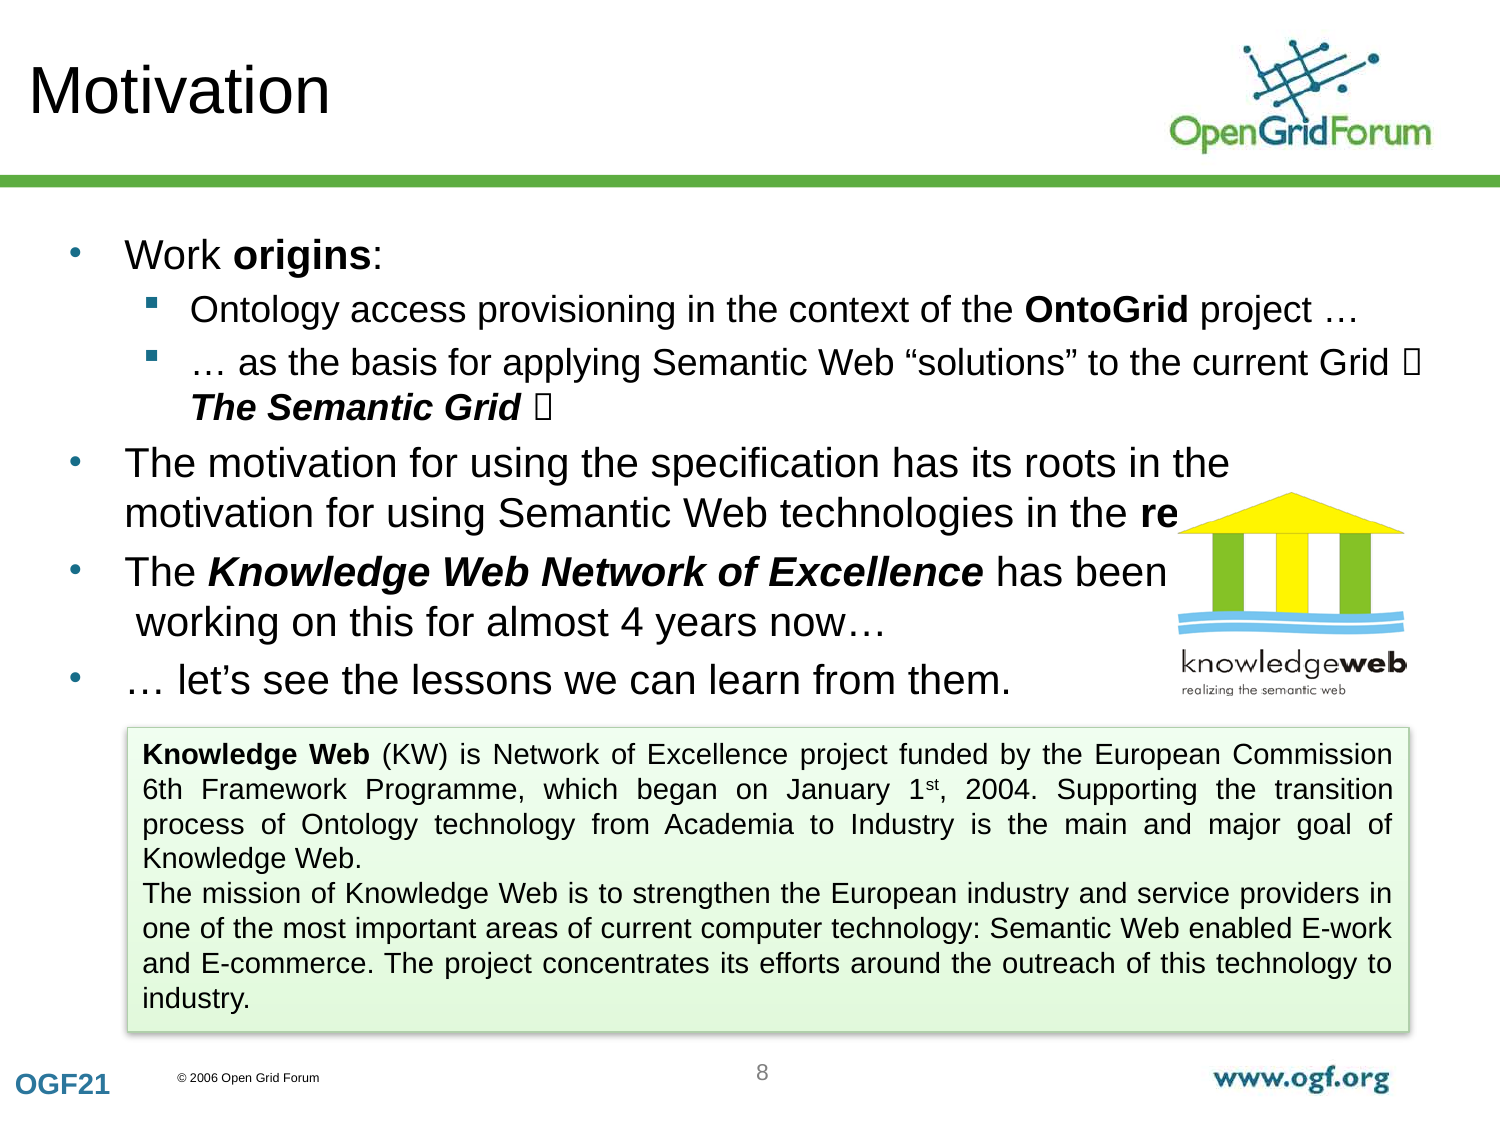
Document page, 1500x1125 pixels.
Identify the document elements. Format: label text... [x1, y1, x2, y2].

title Motivation [13, 0, 1164, 173]
text_box Knowledge Web (KW) is Network of Excellence project funded by the European Commission 6th Framework Programme, which began on January 1st, 2004. Supporting the transition process of Ontology technology from Academia to Industry is the main and major goal of Knowledge Web. The mission of Knowledge Web is to strengthen the European industry and service providers in one of the most important areas of current computer technology: Semantic Web enabled E-work and E-commerce. The project concentrates its efforts around the outreach of this technology to industry. [127, 727, 1410, 1033]
footer 8 [324, 1049, 1201, 1125]
picture [0, 188, 1500, 1125]
picture [0, 0, 1500, 174]
list Work origins: Ontology access provisioning in the context of the OntoGrid project … … as the basis for applying Semantic Web “solutions” to the current Grid  The Semantic Grid  The motivation for using the specification has its roots in the motivation for using Semantic Web technologies in the real world The Knowledge Web Network of Excellence has been working on this for almost 4 years now… … let’s see the lessons we can learn from them. [52, 207, 1448, 723]
